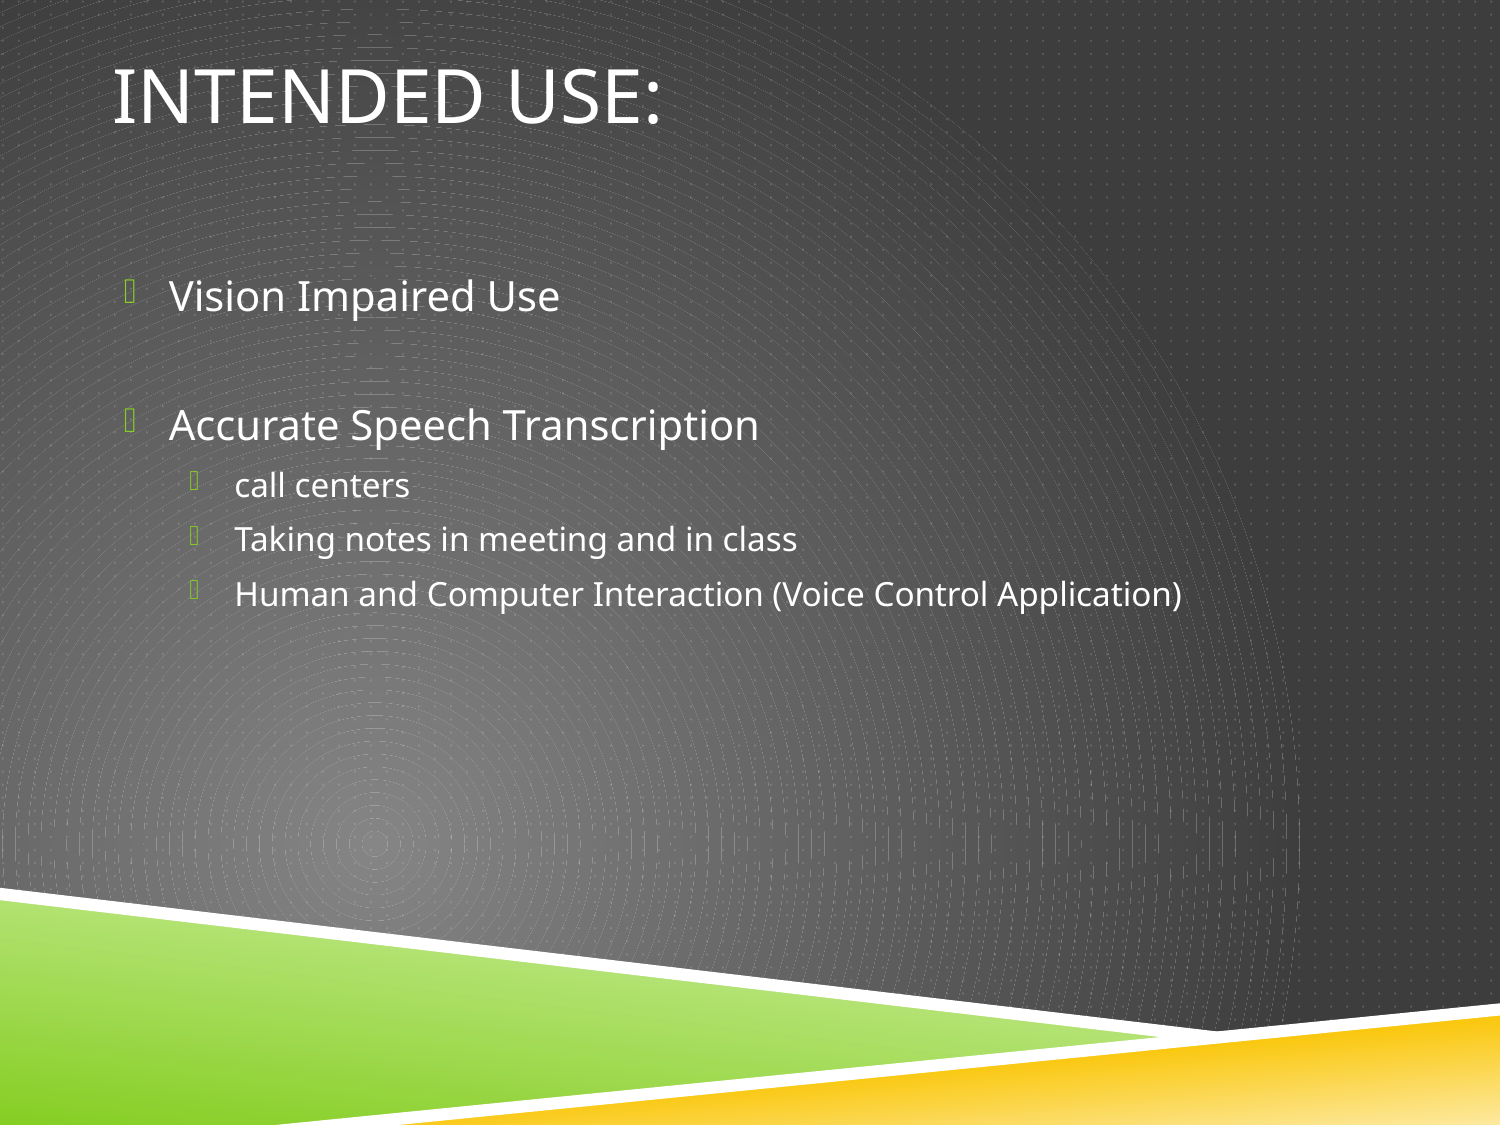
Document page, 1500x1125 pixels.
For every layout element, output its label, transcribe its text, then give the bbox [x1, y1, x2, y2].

title Intended Use: [112, 45, 1388, 233]
list Vision Impaired Use Accurate Speech Transcription call centers Taking notes in meeting and in class Human and Computer Interaction (Voice Control Application) [112, 262, 1388, 875]
